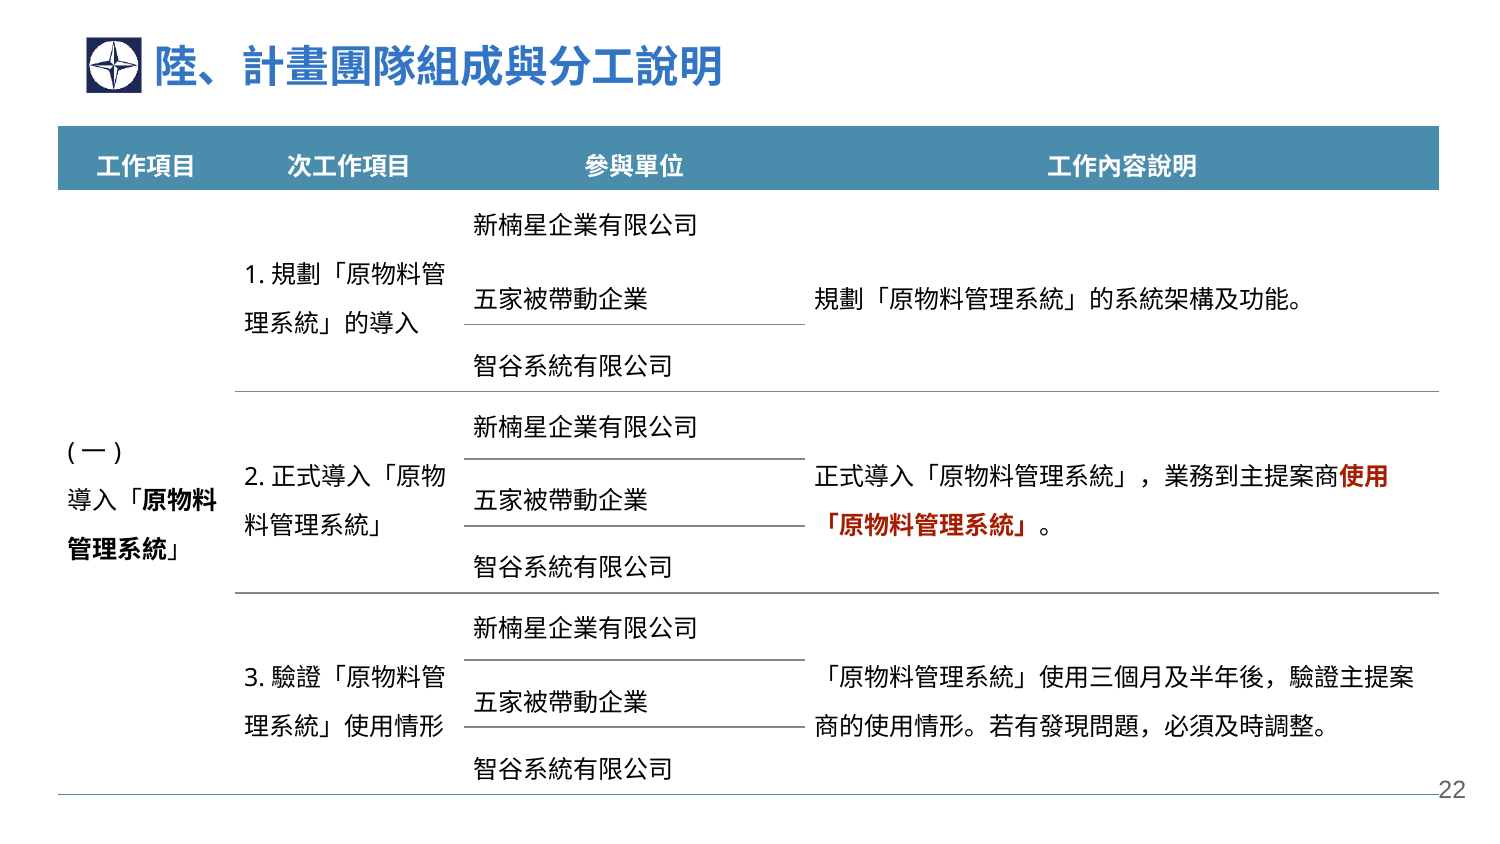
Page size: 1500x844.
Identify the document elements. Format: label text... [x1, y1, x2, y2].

table_header 工作內容說明 [805, 126, 1439, 190]
table_header 工作項目 [58, 126, 235, 190]
table_cell 五家被帶動企業 [464, 460, 805, 525]
table_cell 「原物料管理系統」使用三個月及半年後，驗證主提案商的使用情形。若有發現問題，必須及時調整。 [805, 594, 1439, 794]
table_cell 新楠星企業有限公司 [464, 190, 805, 257]
table_cell 2.正式導入「原物料管理系統」 [235, 392, 464, 592]
table_header 參與單位 [464, 126, 805, 190]
table_cell 智谷系統有限公司 [464, 325, 805, 391]
slide_number 22 [1403, 765, 1482, 829]
table_cell 3.驗證「原物料管理系統」使用情形 [235, 594, 464, 794]
table_cell 正式導入「原物料管理系統」，業務到主提案商使用「原物料管理系統」。 [805, 392, 1439, 592]
picture [81, 34, 144, 98]
table_cell (一) 導入「原物料管理系統」 [58, 190, 235, 794]
table_cell 五家被帶動企業 [464, 257, 805, 324]
table_cell 規劃「原物料管理系統」的系統架構及功能。 [805, 190, 1439, 391]
table_cell 智谷系統有限公司 [464, 527, 805, 592]
table_cell 五家被帶動企業 [464, 661, 805, 726]
table_header 次工作項目 [235, 126, 464, 190]
text_box 陸、計畫團隊組成與分工說明 [0, 31, 790, 99]
table_cell 新楠星企業有限公司 [464, 392, 805, 458]
table_cell 新楠星企業有限公司 [464, 594, 805, 659]
table_cell 智谷系統有限公司 [464, 728, 805, 794]
table_cell 1.規劃「原物料管理系統」的導入 [235, 190, 464, 391]
